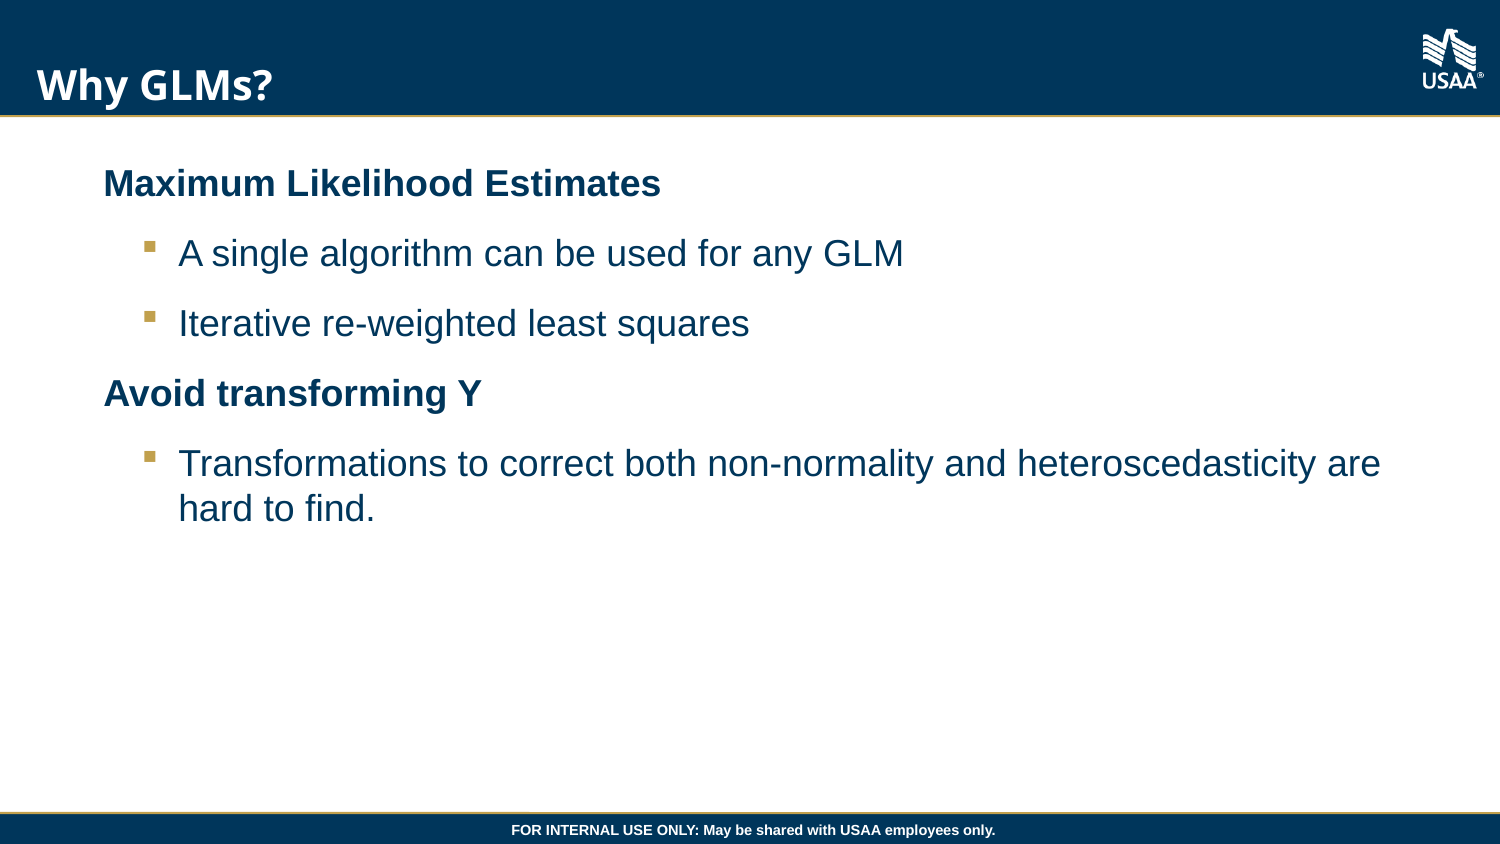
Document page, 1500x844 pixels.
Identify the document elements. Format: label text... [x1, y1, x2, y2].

title Why GLMs? [21, 14, 1373, 117]
list Maximum Likelihood Estimates A single algorithm can be used for any GLM Iterative re-weighted least squares Avoid transforming Y Transformations to correct both non-normality and heteroscedasticity are hard to find. [88, 151, 1412, 777]
